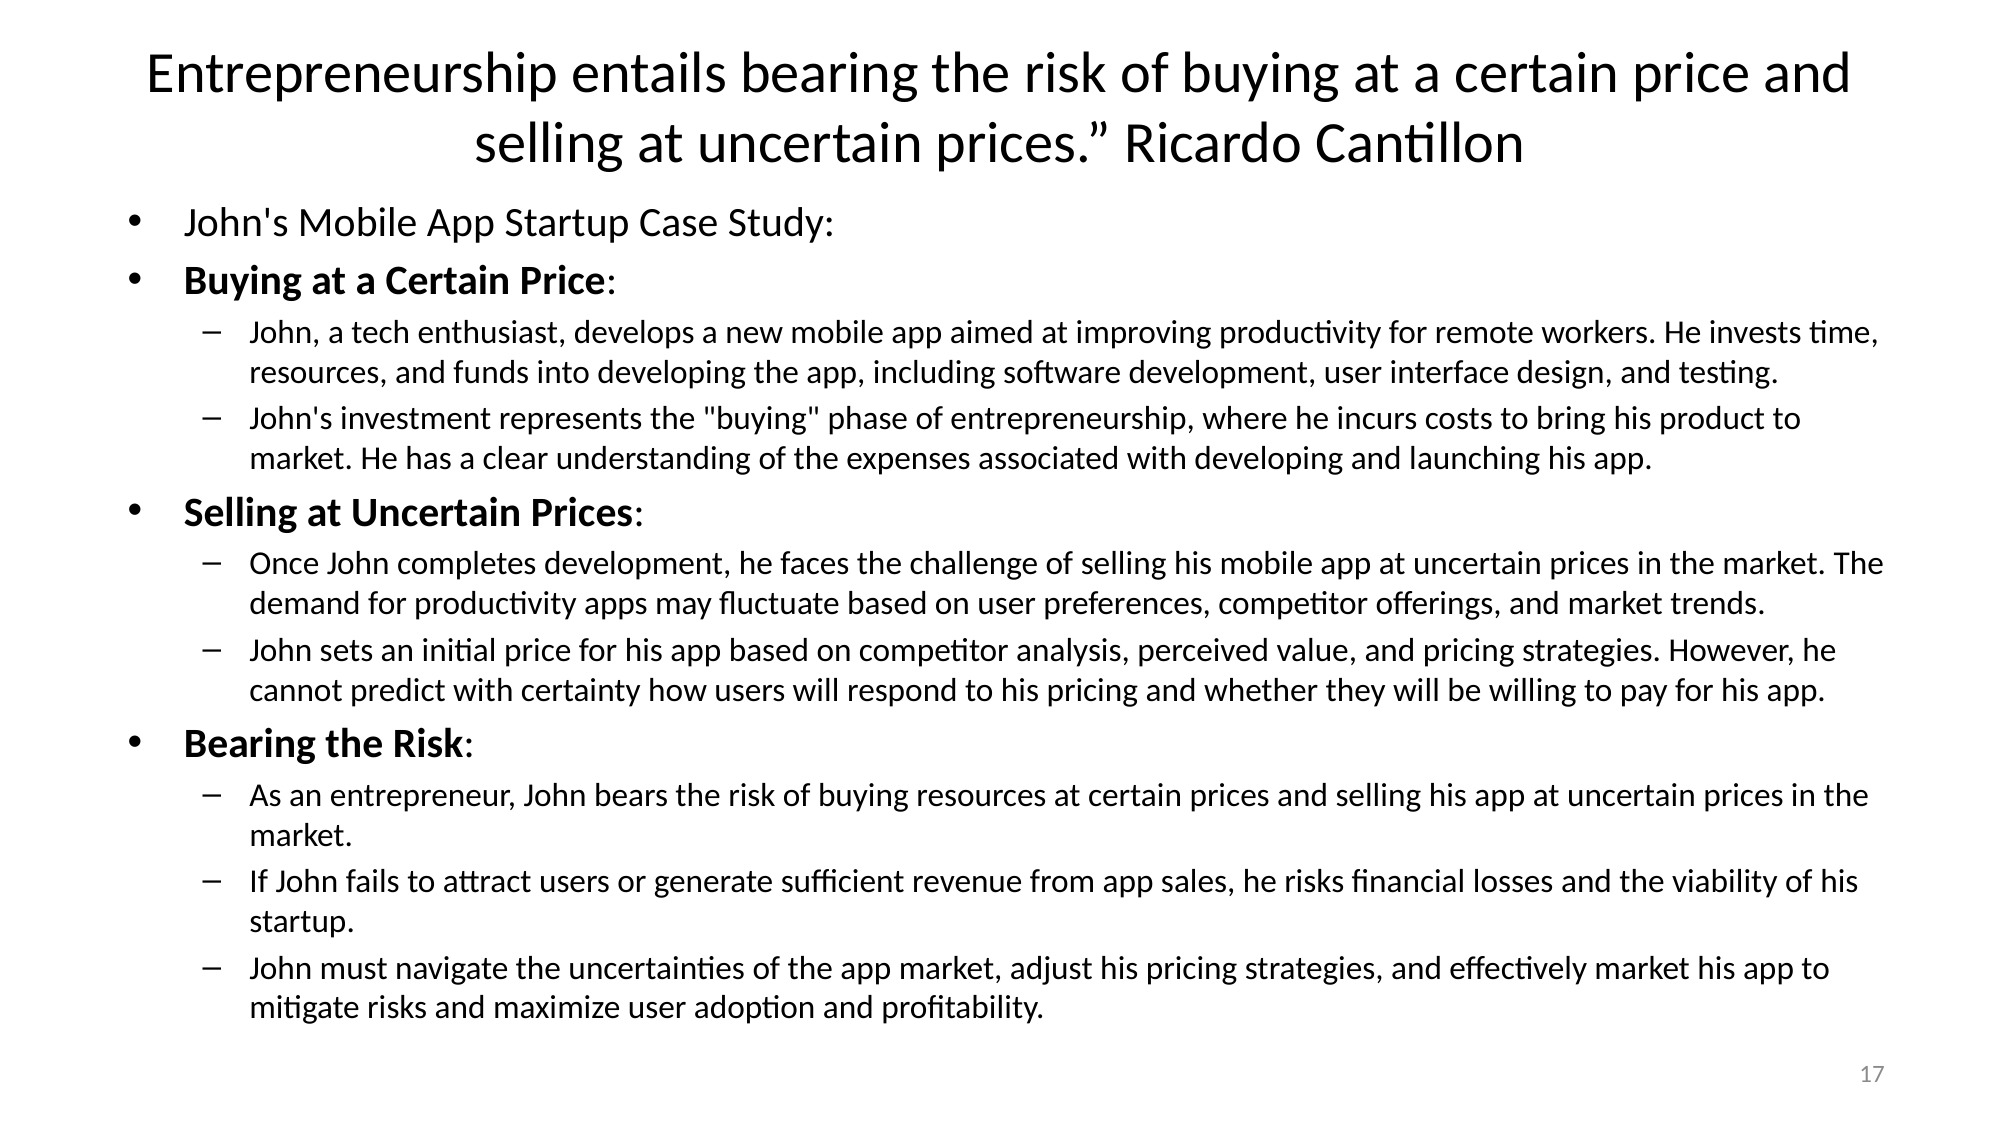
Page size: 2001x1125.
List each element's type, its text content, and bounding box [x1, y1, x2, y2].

slide_number 17 [1433, 1042, 1900, 1103]
title Entrepreneurship entails bearing the risk of buying at a certain price and selling at uncertain prices.” Ricardo Cantillon [99, 45, 1900, 233]
list John's Mobile App Startup Case Study: Buying at a Certain Price: John, a tech enthusiast, develops a new mobile app aimed at improving productivity for remote workers. He invests time, resources, and funds into developing the app, including software development, user interface design, and testing. John's investment represents the "buying" phase of entrepreneurship, where he incurs costs to bring his product to market. He has a clear understanding of the expenses associated with developing and launching his app. Selling at Uncertain Prices: Once John completes development, he faces the challenge of selling his mobile app at uncertain prices in the market. The demand for productivity apps may fluctuate based on user preferences, competitor offerings, and market trends. John sets an initial price for his app based on competitor analysis, perceived value, and pricing strategies. However, he cannot predict with certainty how users will respond to his pricing and whether they will be willing to pay for his app. Bearing the Risk: As an entrepreneur, John bears the risk of buying resources at certain prices and selling his app at uncertain prices in the market. If John fails to attract users or generate sufficient revenue from app sales, he risks financial losses and the viability of his startup. John must navigate the uncertainties of the app market, adjust his pricing strategies, and effectively market his app to mitigate risks and maximize user adoption and profitability. [112, 187, 1913, 930]
